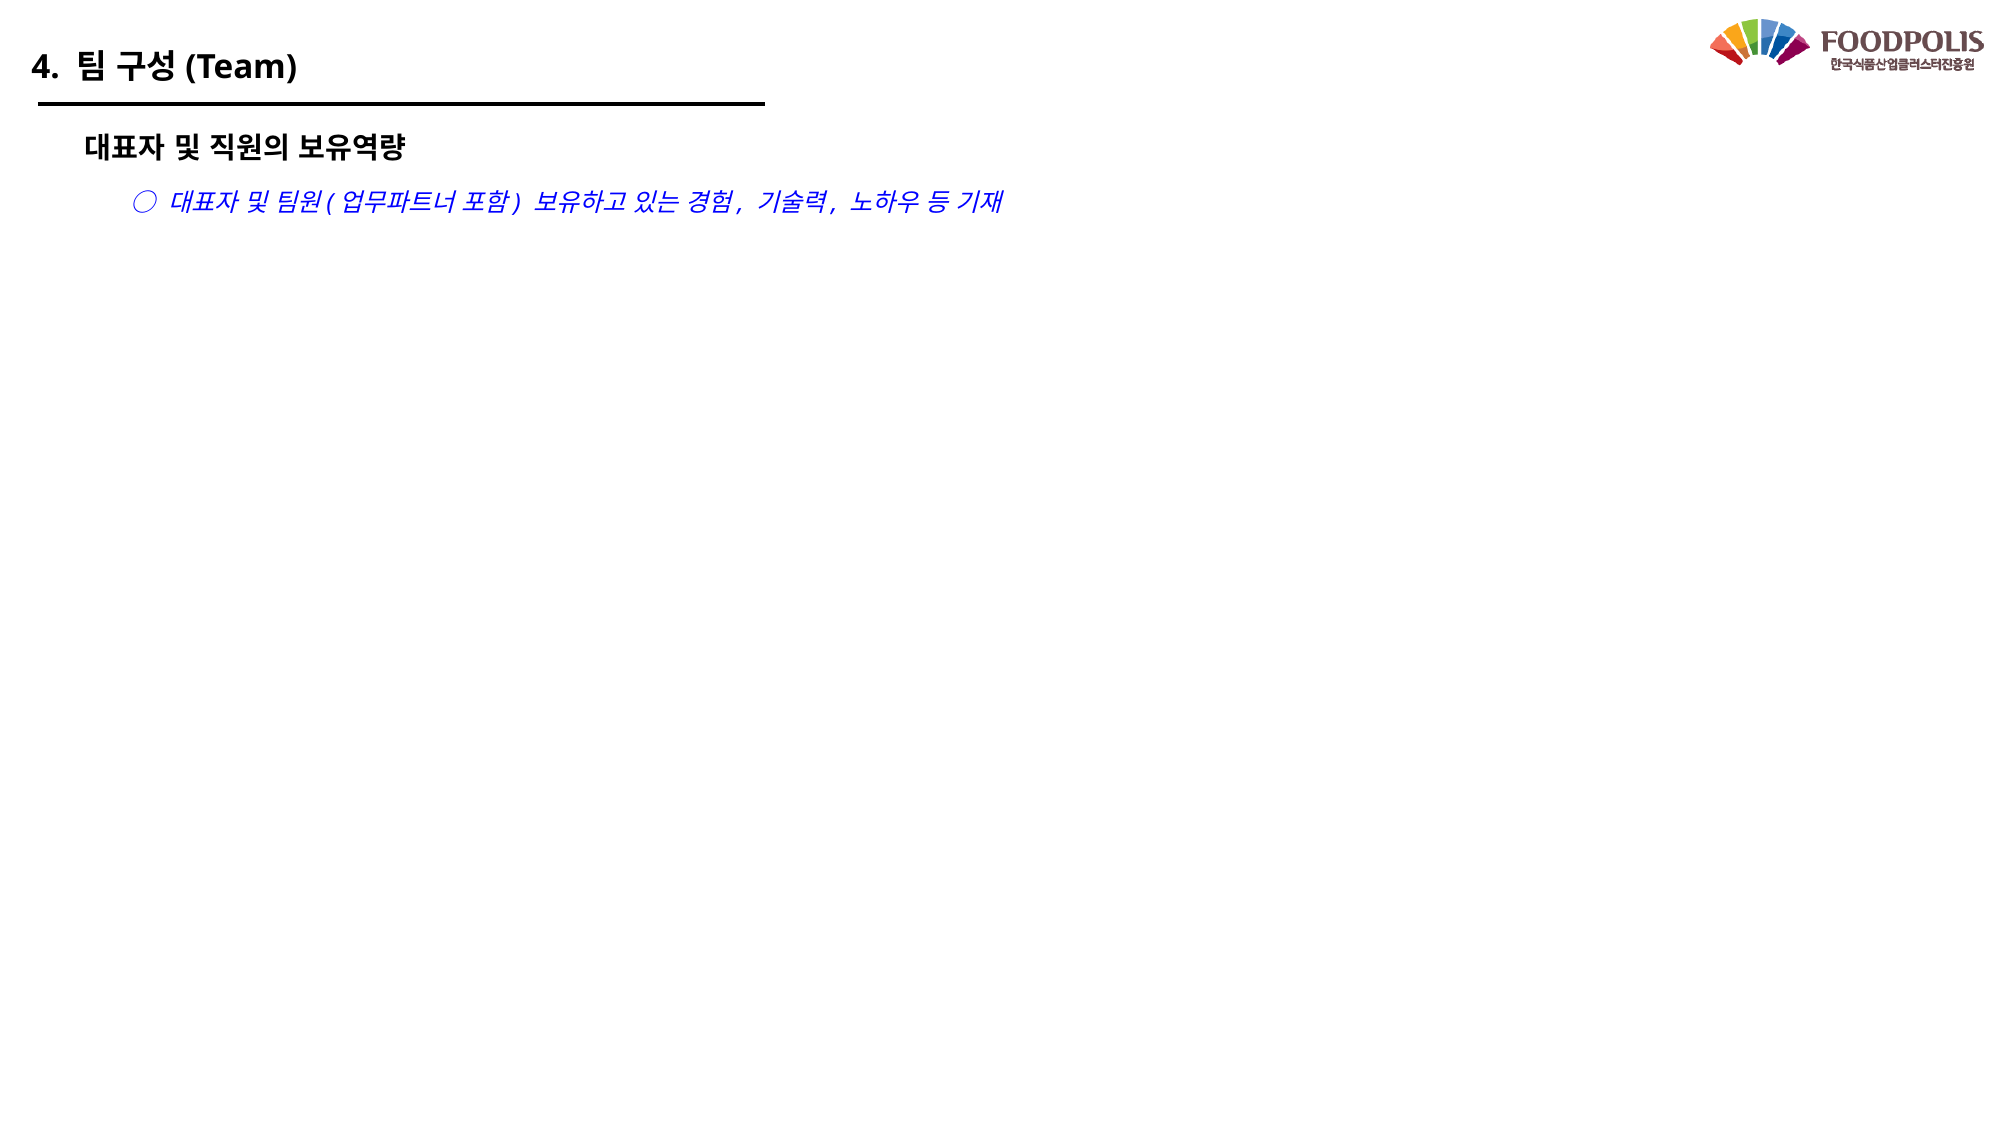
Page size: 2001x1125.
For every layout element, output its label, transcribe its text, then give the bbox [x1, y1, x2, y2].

text_box 4. 팀 구성(Team) [16, 37, 313, 93]
text_box 대표자 및 직원의 보유역량 [70, 122, 1550, 172]
picture [1700, 10, 2000, 88]
text_box ○ 대표자 및 팀원(업무파트너 포함) 보유하고 있는 경험, 기술력, 노하우 등 기재 [115, 179, 1018, 224]
